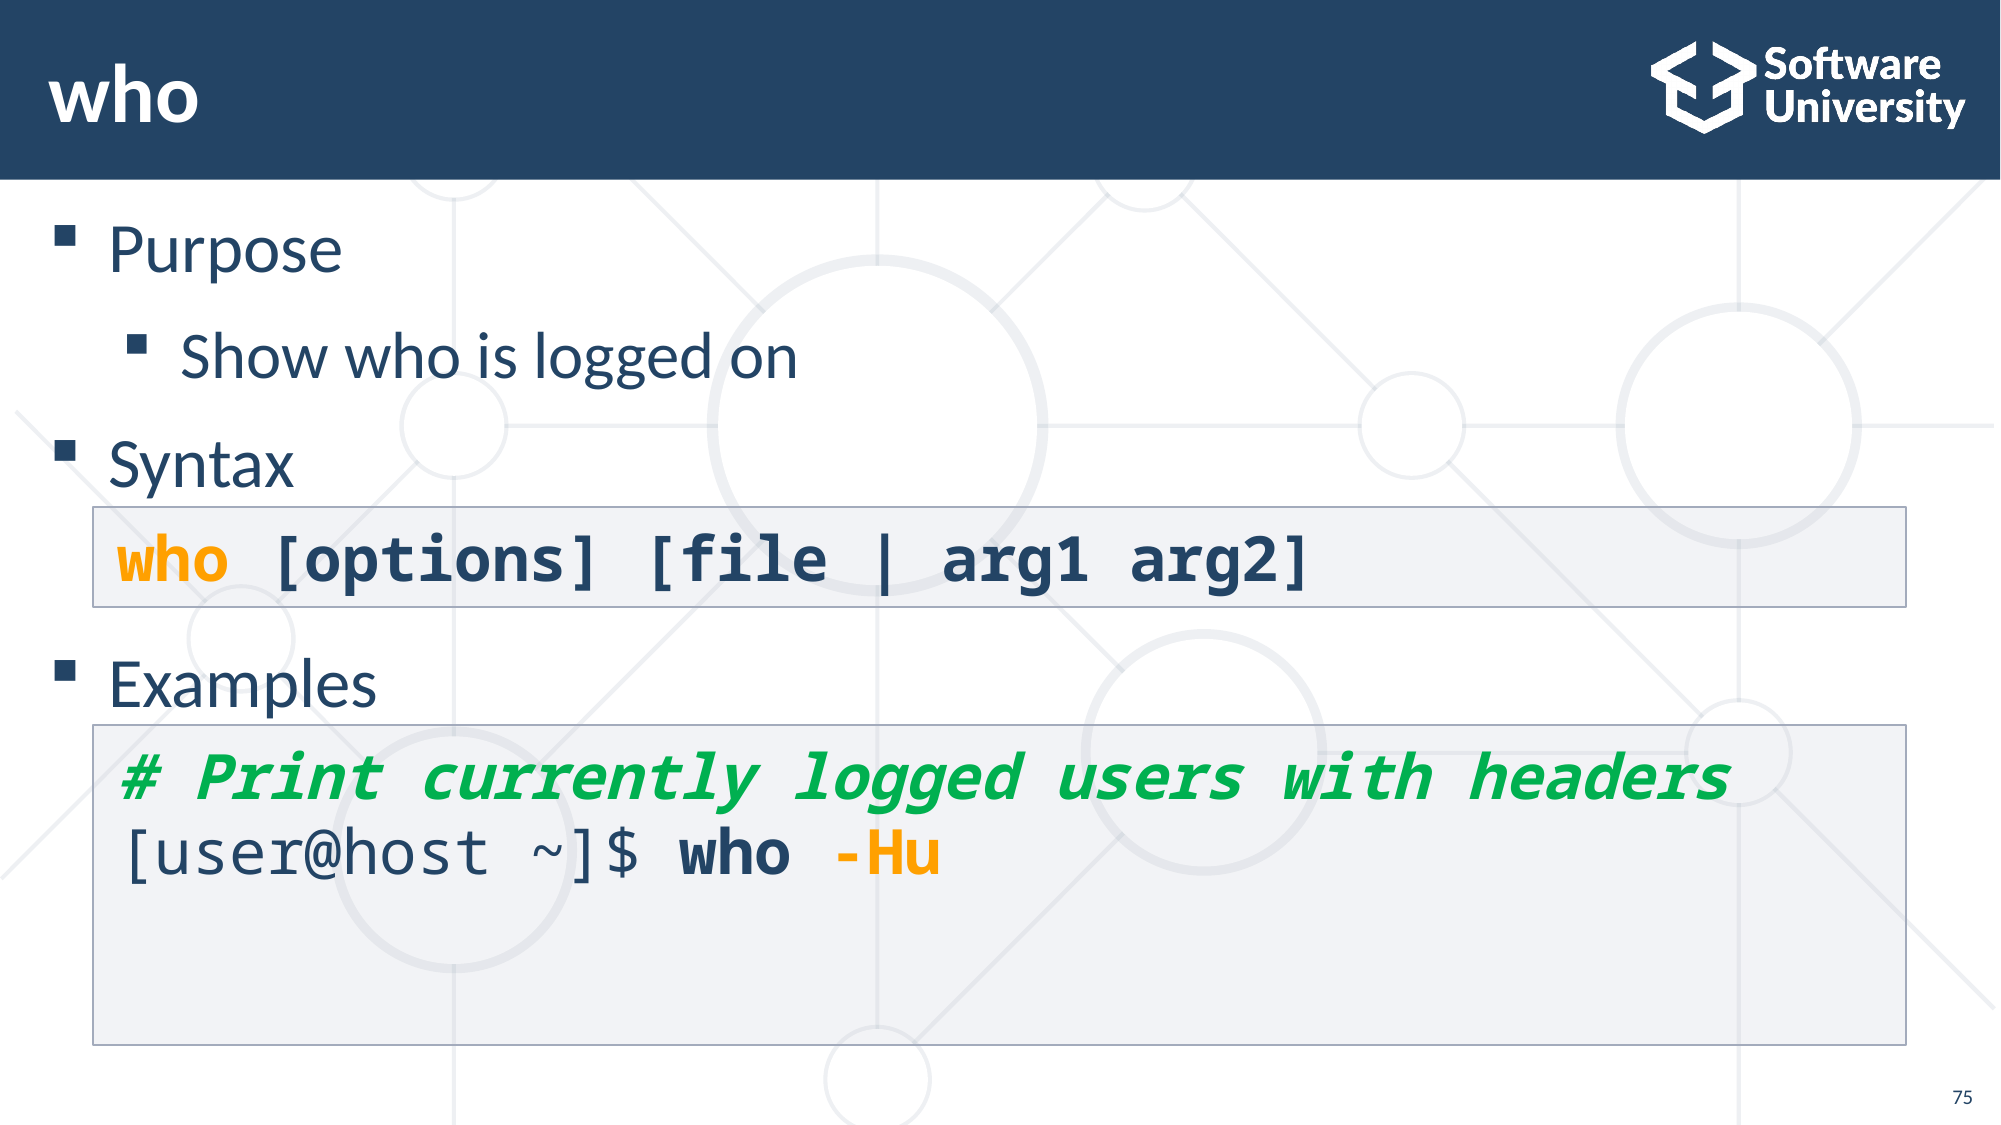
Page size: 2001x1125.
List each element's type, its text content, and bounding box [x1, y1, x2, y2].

slide_number 75 [1927, 1067, 1989, 1117]
text_box # Print currently logged users with headers [user@host ~]$ who -Hu [93, 725, 1906, 1046]
list Purpose Show who is logged on Syntax Examples [31, 196, 1970, 1104]
text_box who [options] [file | arg1 arg2] [93, 506, 1906, 607]
title who [31, 16, 1625, 162]
picture [1651, 41, 1966, 134]
